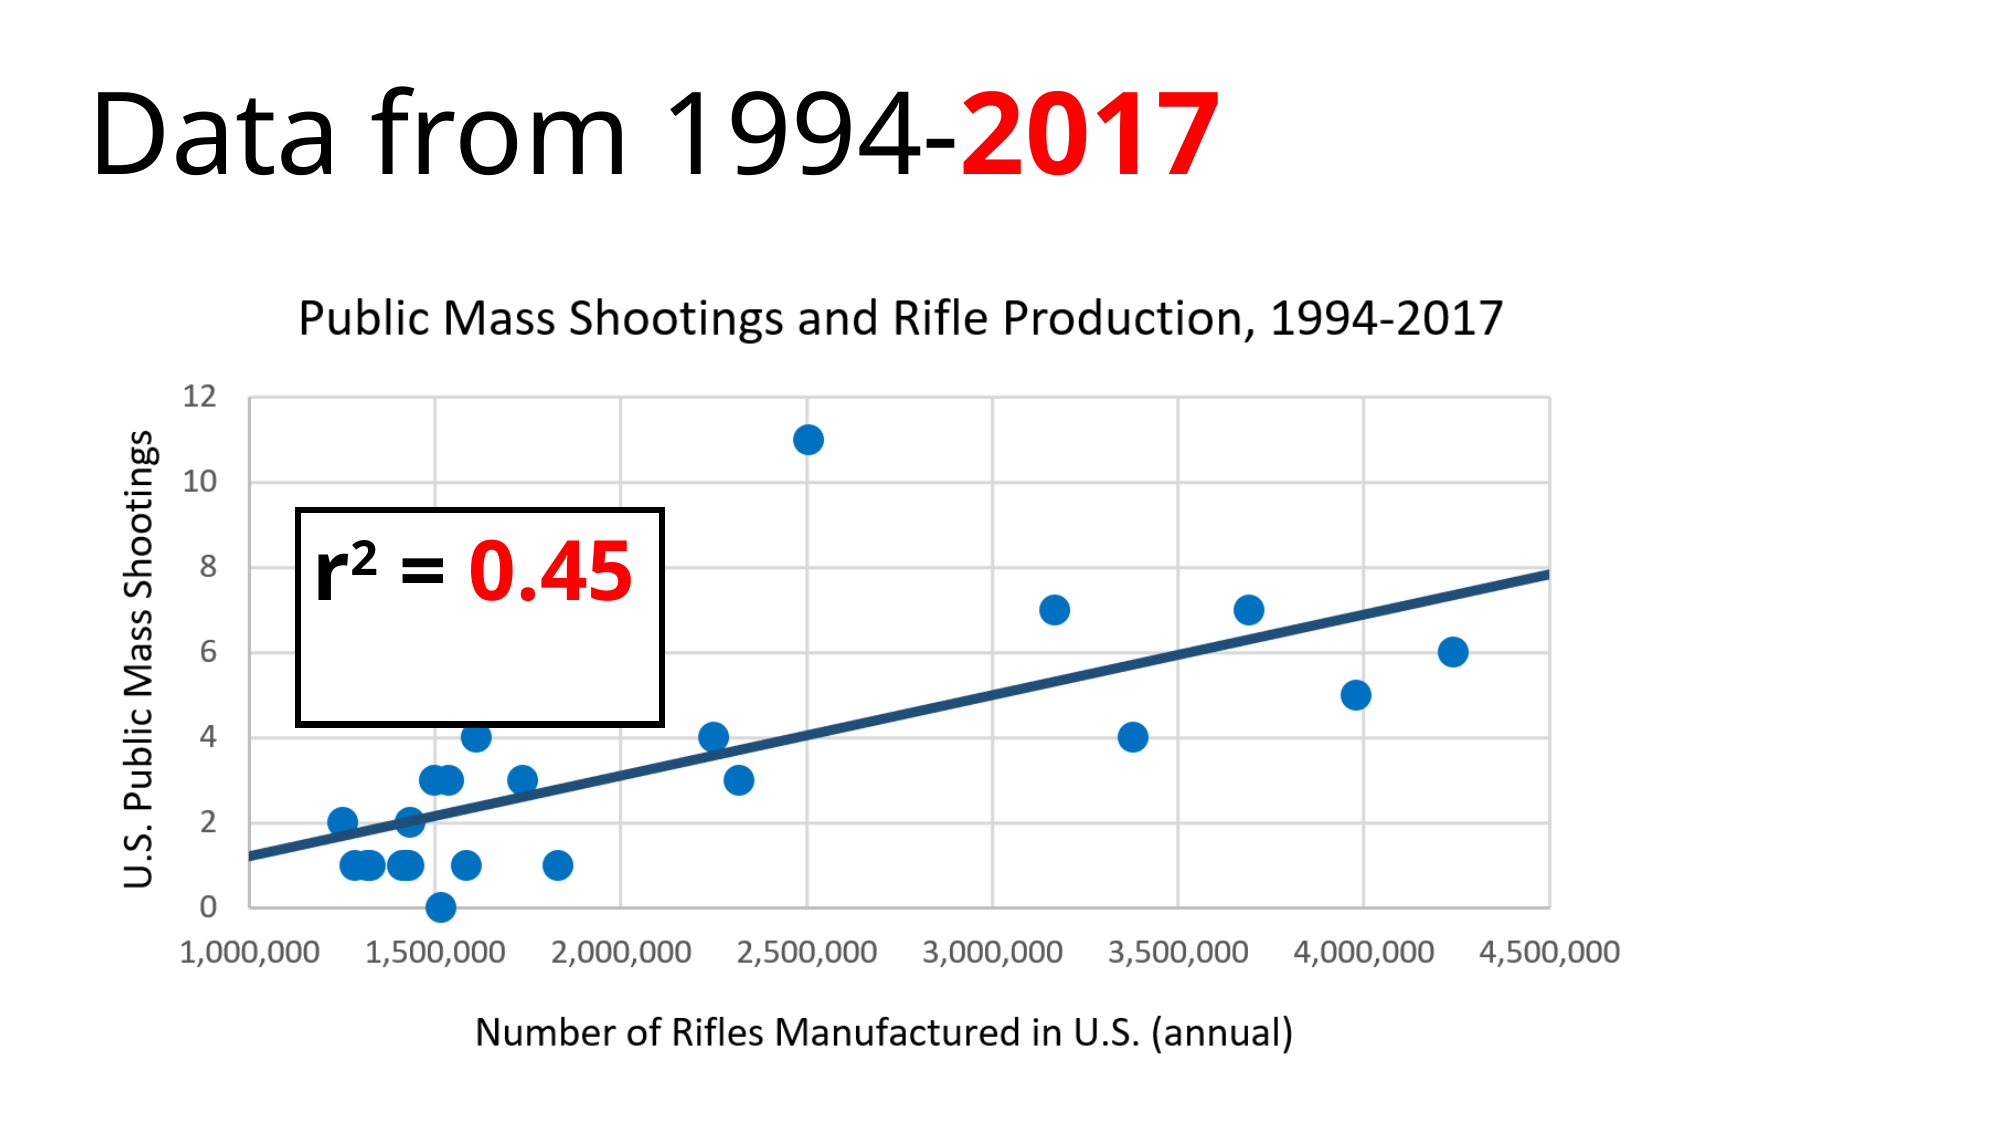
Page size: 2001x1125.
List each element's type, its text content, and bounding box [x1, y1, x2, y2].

picture [79, 264, 1663, 1070]
text_box Data from 1994-2017 [72, 52, 1623, 205]
